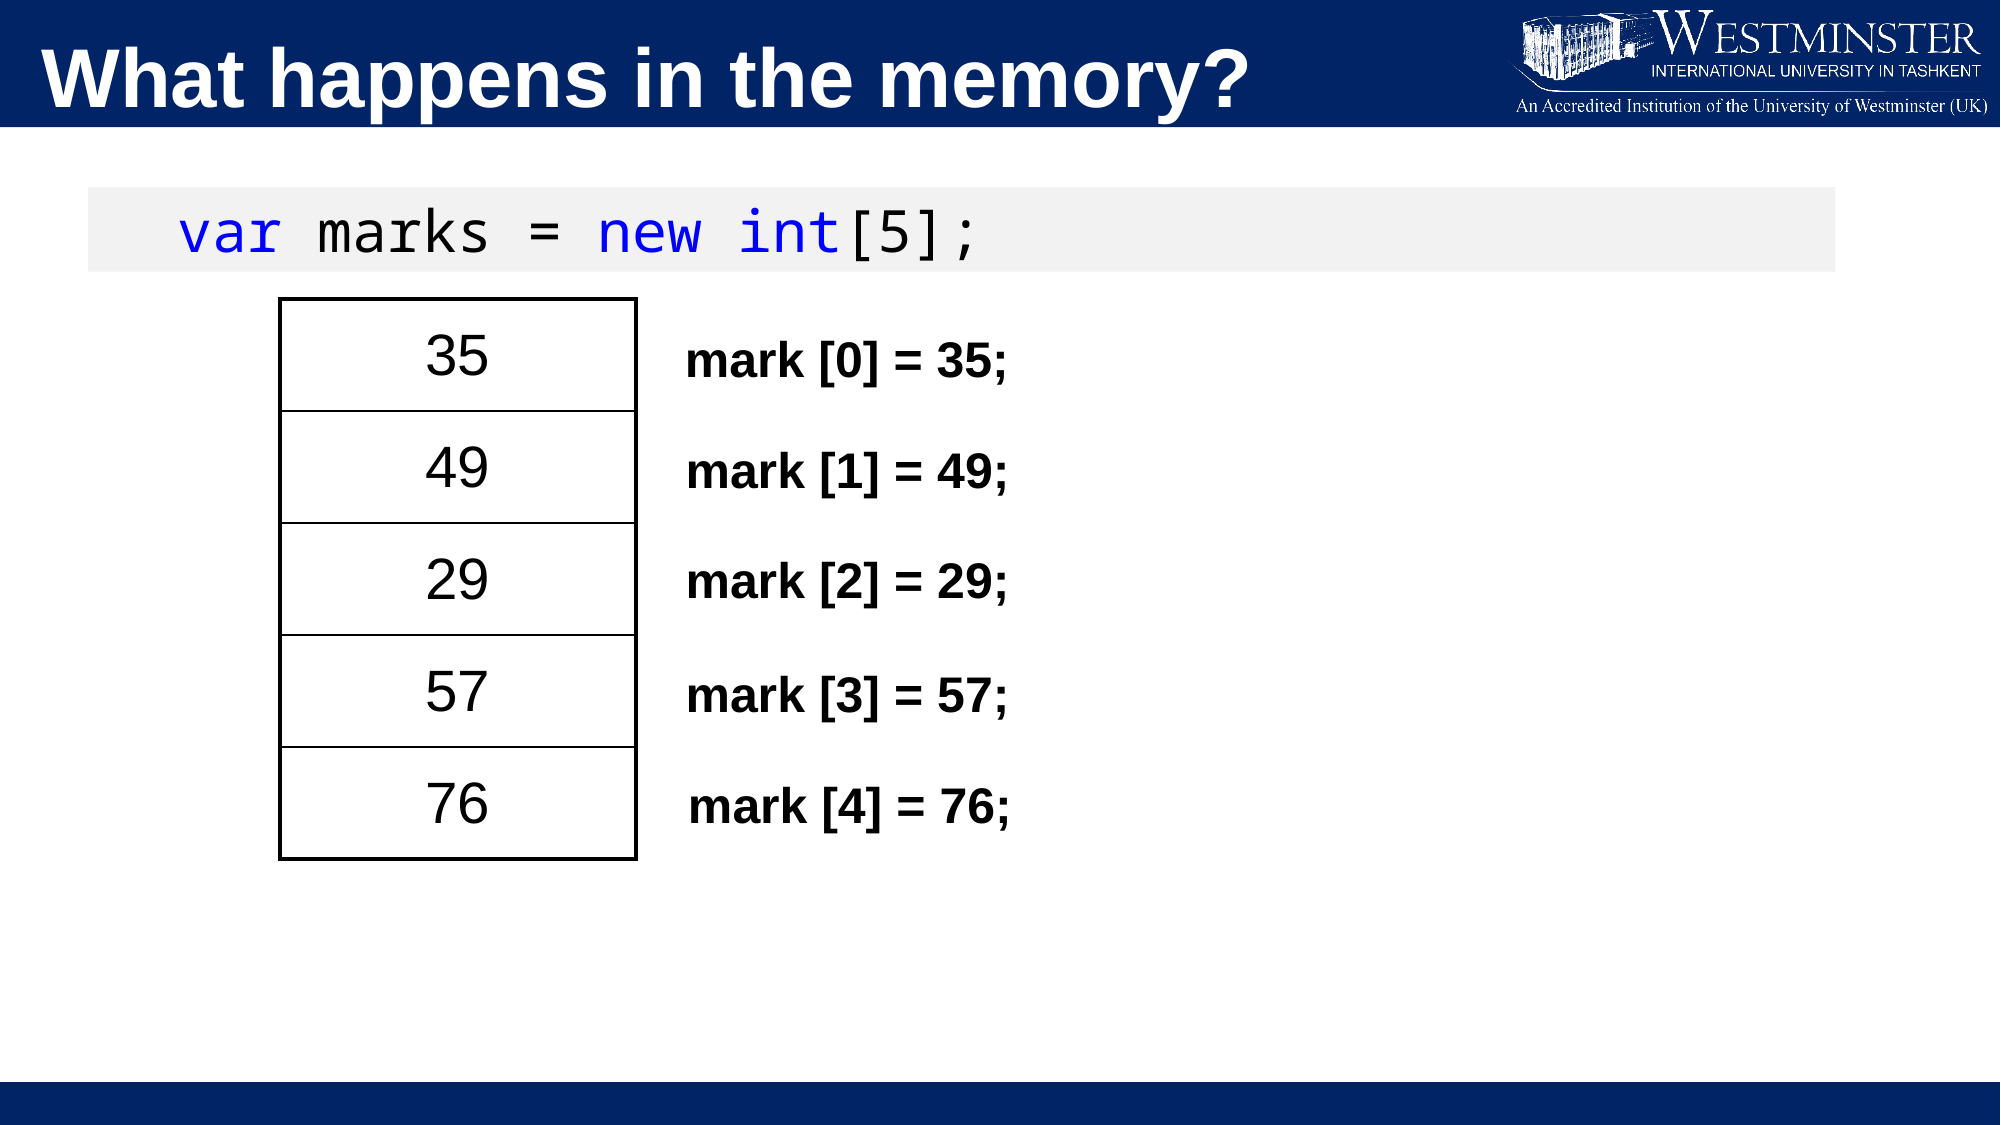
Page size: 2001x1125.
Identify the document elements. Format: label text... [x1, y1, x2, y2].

text_box mark [1] = 49; [670, 430, 1025, 506]
table_cell 49 [282, 412, 634, 522]
text_box mark [2] = 29; [670, 541, 1025, 617]
table_cell 57 [282, 636, 634, 746]
text_box mark [4] = 76; [673, 765, 1028, 841]
table_cell 29 [282, 524, 634, 634]
list What happens in the memory? [26, 21, 1437, 108]
table_header 35 [282, 301, 634, 410]
text_box var marks = new int[5]; [88, 187, 1836, 272]
table_cell 76 [282, 748, 634, 857]
picture [1506, 10, 1987, 116]
text_box mark [0] = 35; [670, 320, 1025, 396]
text_box mark [3] = 57; [670, 655, 1025, 731]
